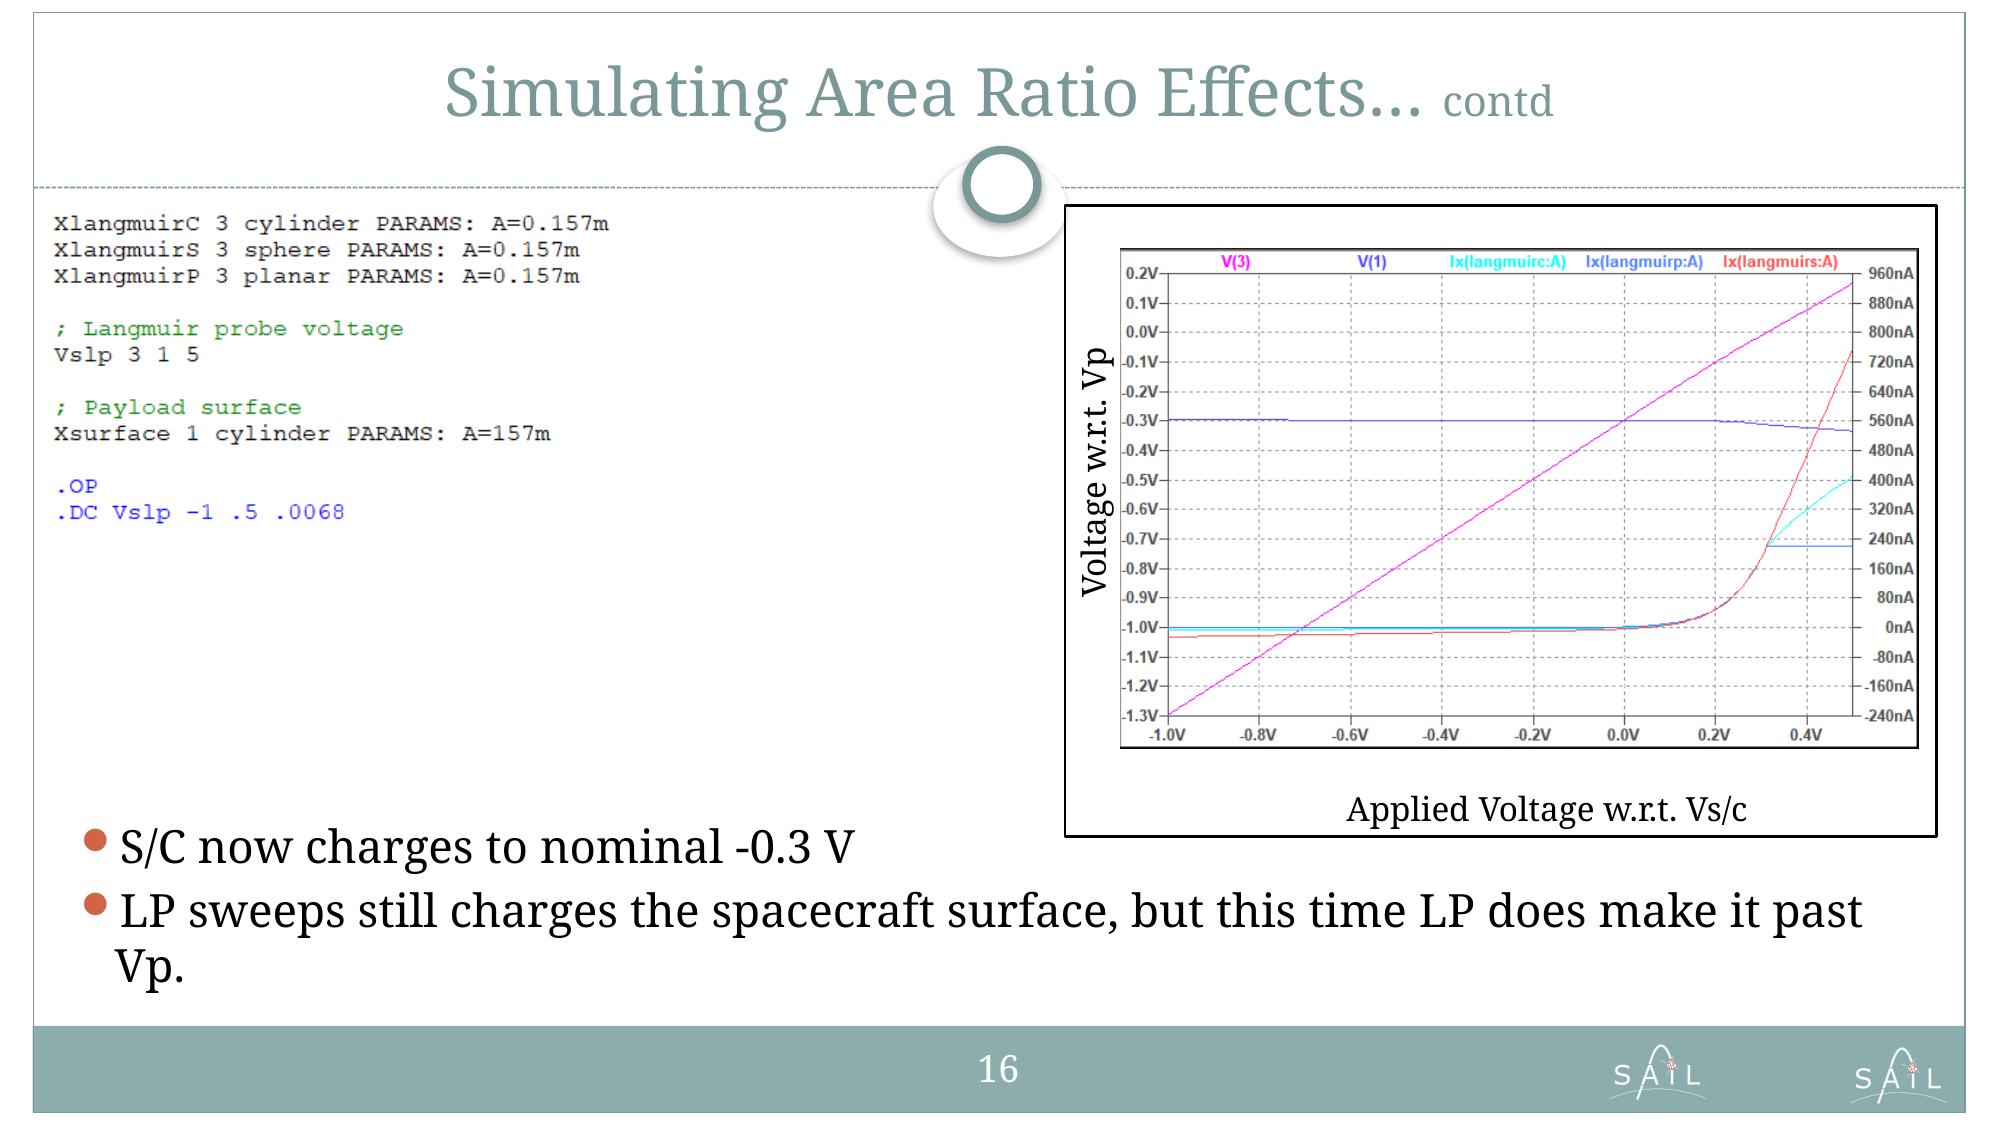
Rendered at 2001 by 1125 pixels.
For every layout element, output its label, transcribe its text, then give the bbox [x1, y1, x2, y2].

picture [1849, 1046, 1947, 1104]
picture [1609, 1043, 1707, 1101]
title Simulating Area Ratio Effects… contd [66, 12, 1933, 137]
list S/C now charges to nominal -0.3 V LP sweeps still charges the spacecraft surface, but this time LP does make it past Vp. [66, 810, 1933, 1100]
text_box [1064, 205, 1937, 837]
picture [1120, 248, 1920, 749]
picture [49, 209, 613, 526]
slide_number 16 [933, 1037, 1067, 1110]
